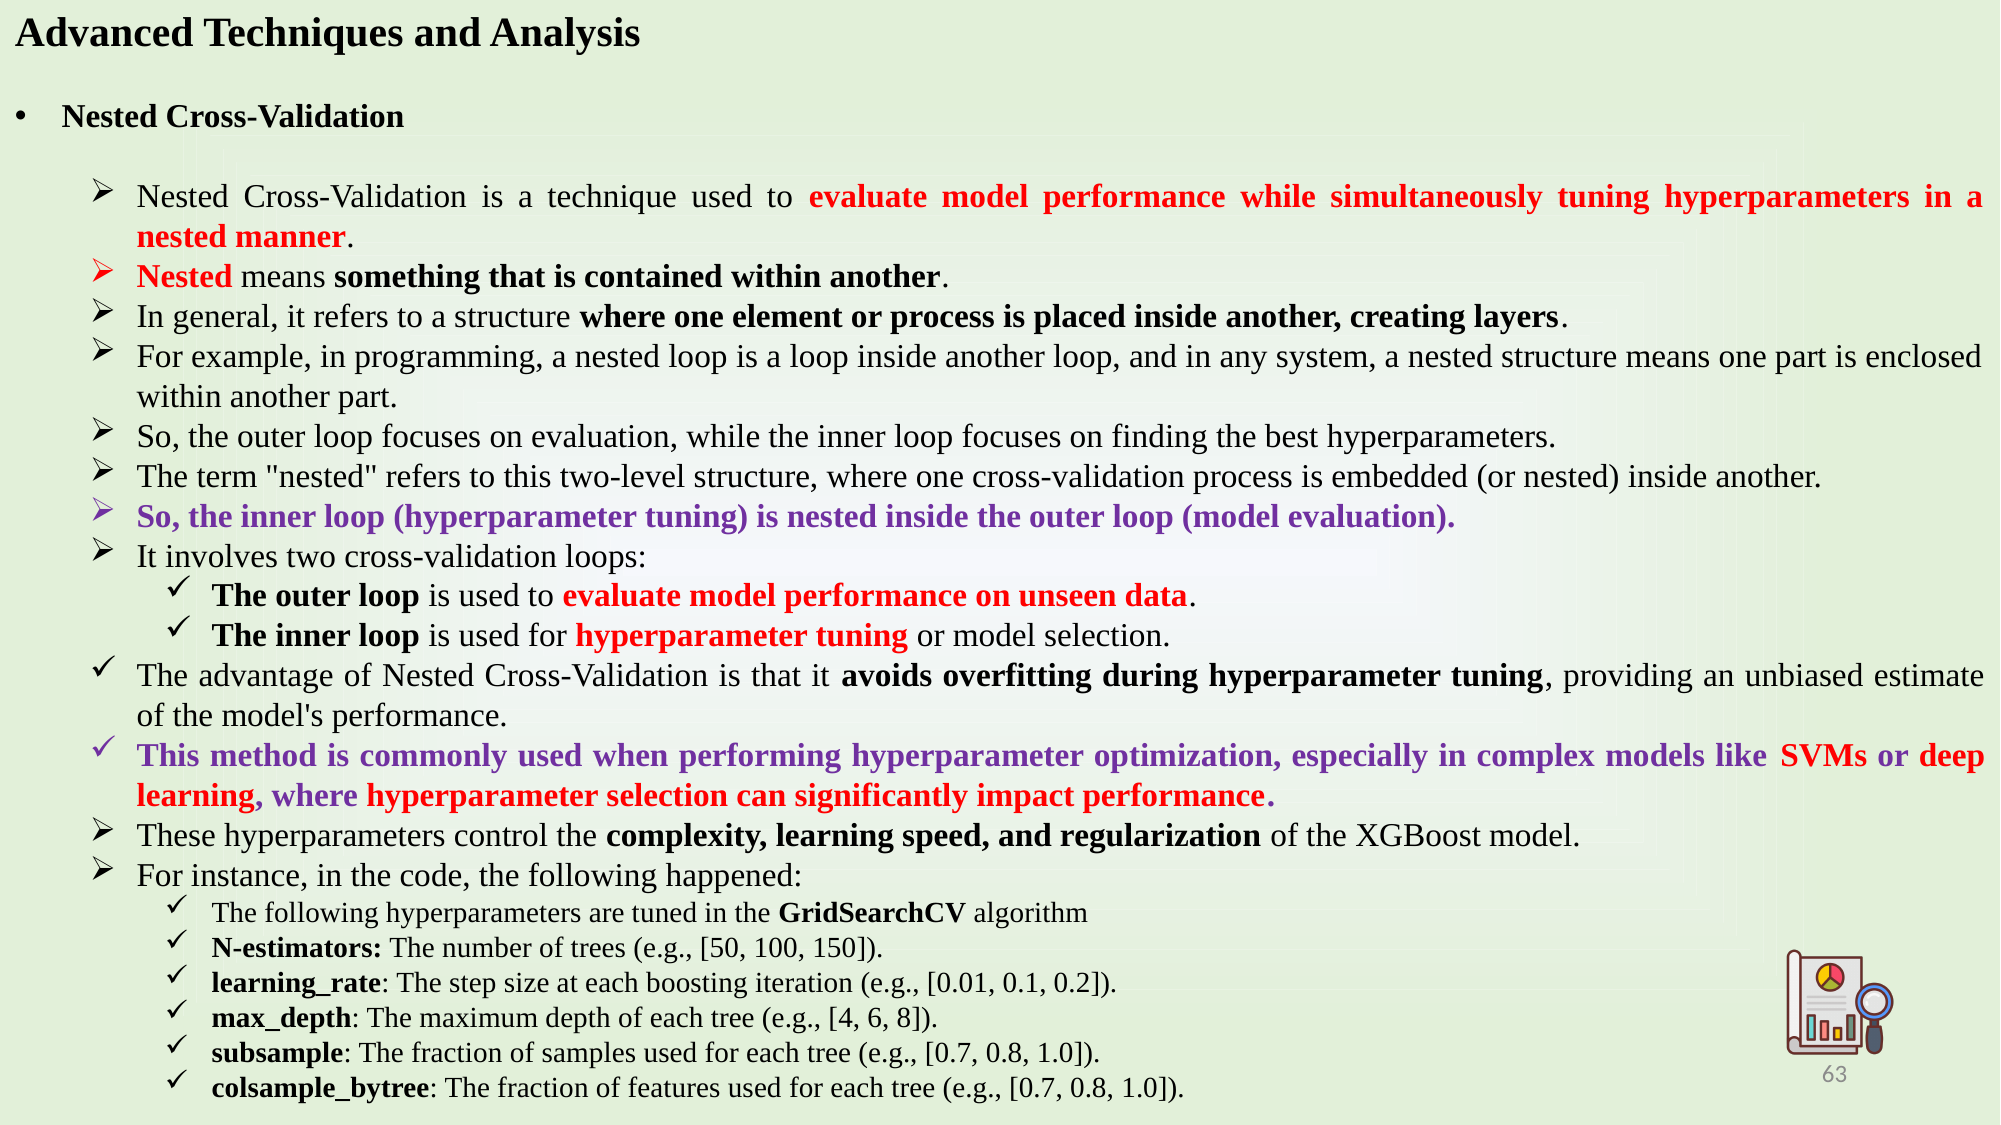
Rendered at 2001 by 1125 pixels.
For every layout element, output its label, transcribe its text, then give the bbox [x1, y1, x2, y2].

slide_number 63 [1412, 1042, 1863, 1103]
text_box Advanced Techniques and Analysis Nested Cross-Validation Nested Cross-Validation is a technique used to evaluate model performance while simultaneously tuning hyperparameters in a nested manner. Nested means something that is contained within another. In general, it refers to a structure where one element or process is placed inside another, creating layers. For example, in programming, a nested loop is a loop inside another loop, and in any system, a nested structure means one part is enclosed within another part. So, the outer loop focuses on evaluation, while the inner loop focuses on finding the best hyperparameters. The term "nested" refers to this two-level structure, where one cross-validation process is embedded (or nested) inside another. So, the inner loop (hyperparameter tuning) is nested inside the outer loop (model evaluation). It involves two cross-validation loops: The outer loop is used to evaluate model performance on unseen data. The inner loop is used for hyperparameter tuning or model selection. The advantage of Nested Cross-Validation is that it avoids overfitting during hyperparameter tuning, providing an unbiased estimate of the model's performance. This method is commonly used when performing hyperparameter optimization, especially in complex models like SVMs or deep learning, where hyperparameter selection can significantly impact performance. These hyperparameters control the complexity, learning speed, and regularization of the XGBoost model. For instance, in the code, the following happened: The following hyperparameters are tuned in the GridSearchCV algorithm N-estimators: The number of trees (e.g., [50, 100, 150]). learning_rate: The step size at each boosting iteration (e.g., [0.01, 0.1, 0.2]). max_depth: The maximum depth of each tree (e.g., [4, 6, 8]). subsample: The fraction of samples used for each tree (e.g., [0.7, 0.8, 1.0]). colsample_bytree: The fraction of features used for each tree (e.g., [0.7, 0.8, 1.0]). [0, 0, 2000, 1125]
picture [1785, 947, 1895, 1057]
